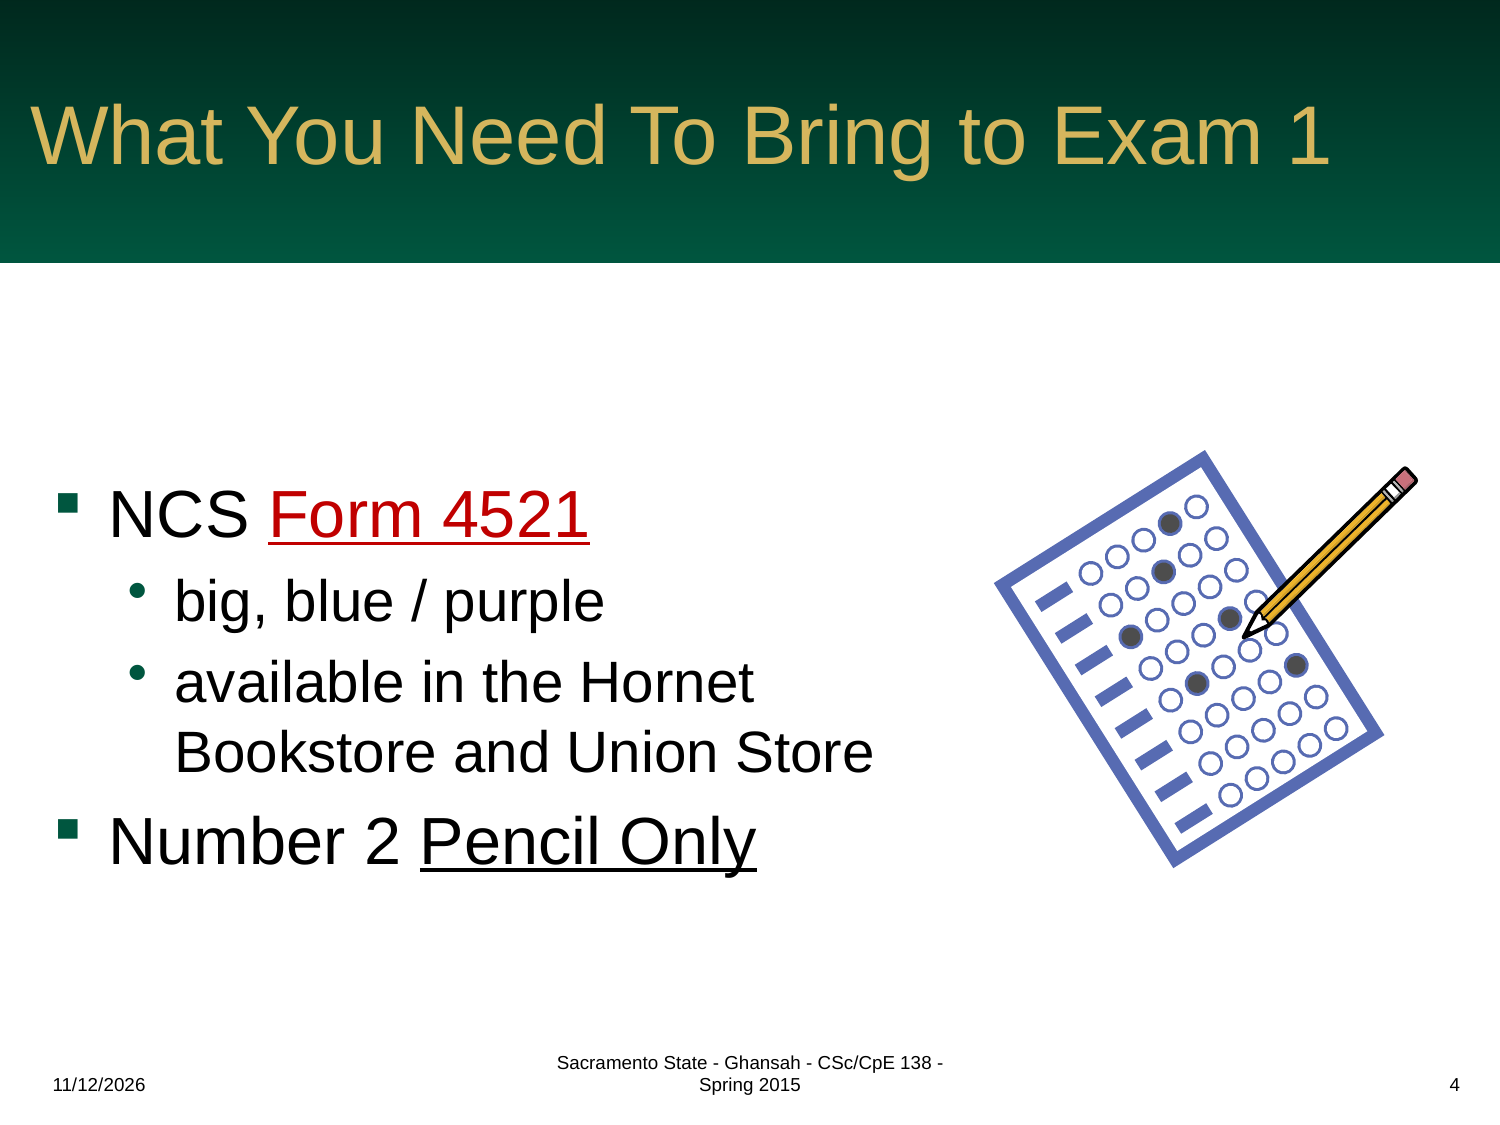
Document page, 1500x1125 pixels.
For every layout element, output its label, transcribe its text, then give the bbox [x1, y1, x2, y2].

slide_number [37, 1050, 388, 1104]
picture [993, 449, 1420, 870]
list NCS Form 4521 big, blue / purple available in the Hornet Bookstore and Union Store Number 2 Pencil Only [37, 299, 957, 1050]
slide_number 4 [1125, 1050, 1475, 1104]
footer Sacramento State - Ghansah - CSc/CpE 138 - Spring 2015 [512, 1050, 988, 1104]
title What You Need To Bring to Exam 1 [0, 0, 1500, 263]
